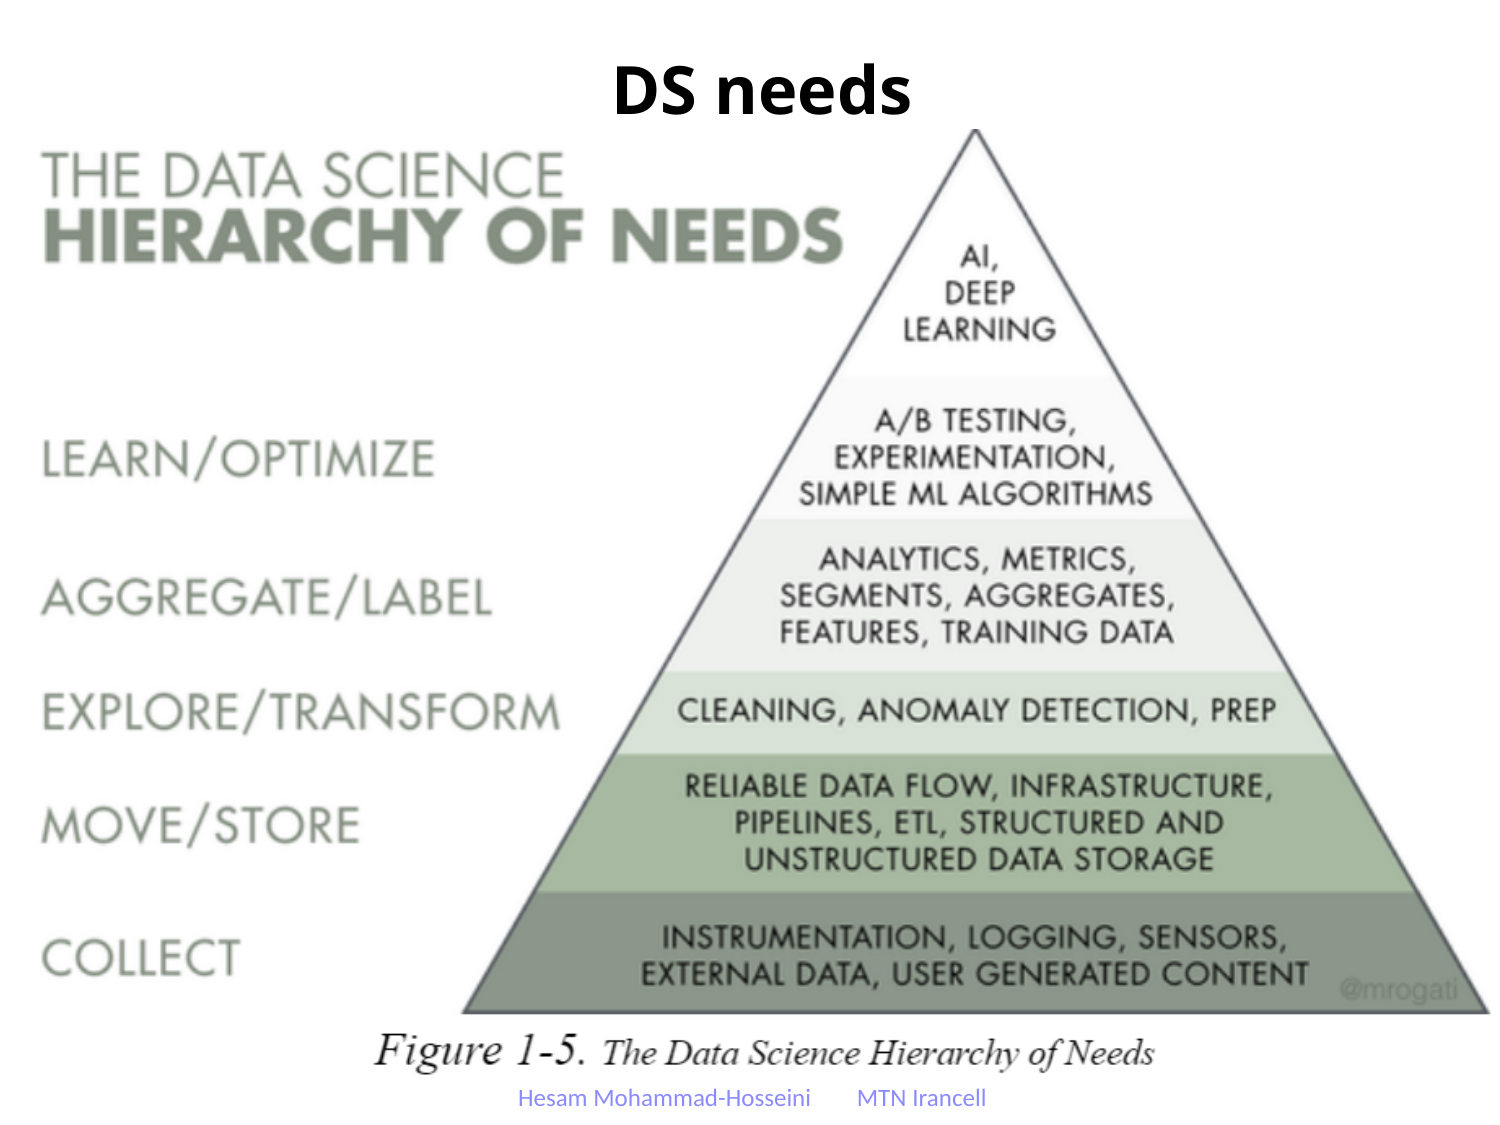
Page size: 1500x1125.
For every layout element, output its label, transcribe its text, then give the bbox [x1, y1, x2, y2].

footer Hesam Mohammad-Hosseini MTN Irancell [260, 1085, 1246, 1125]
picture [1, 128, 1500, 1078]
title DS needs [37, 0, 1487, 127]
